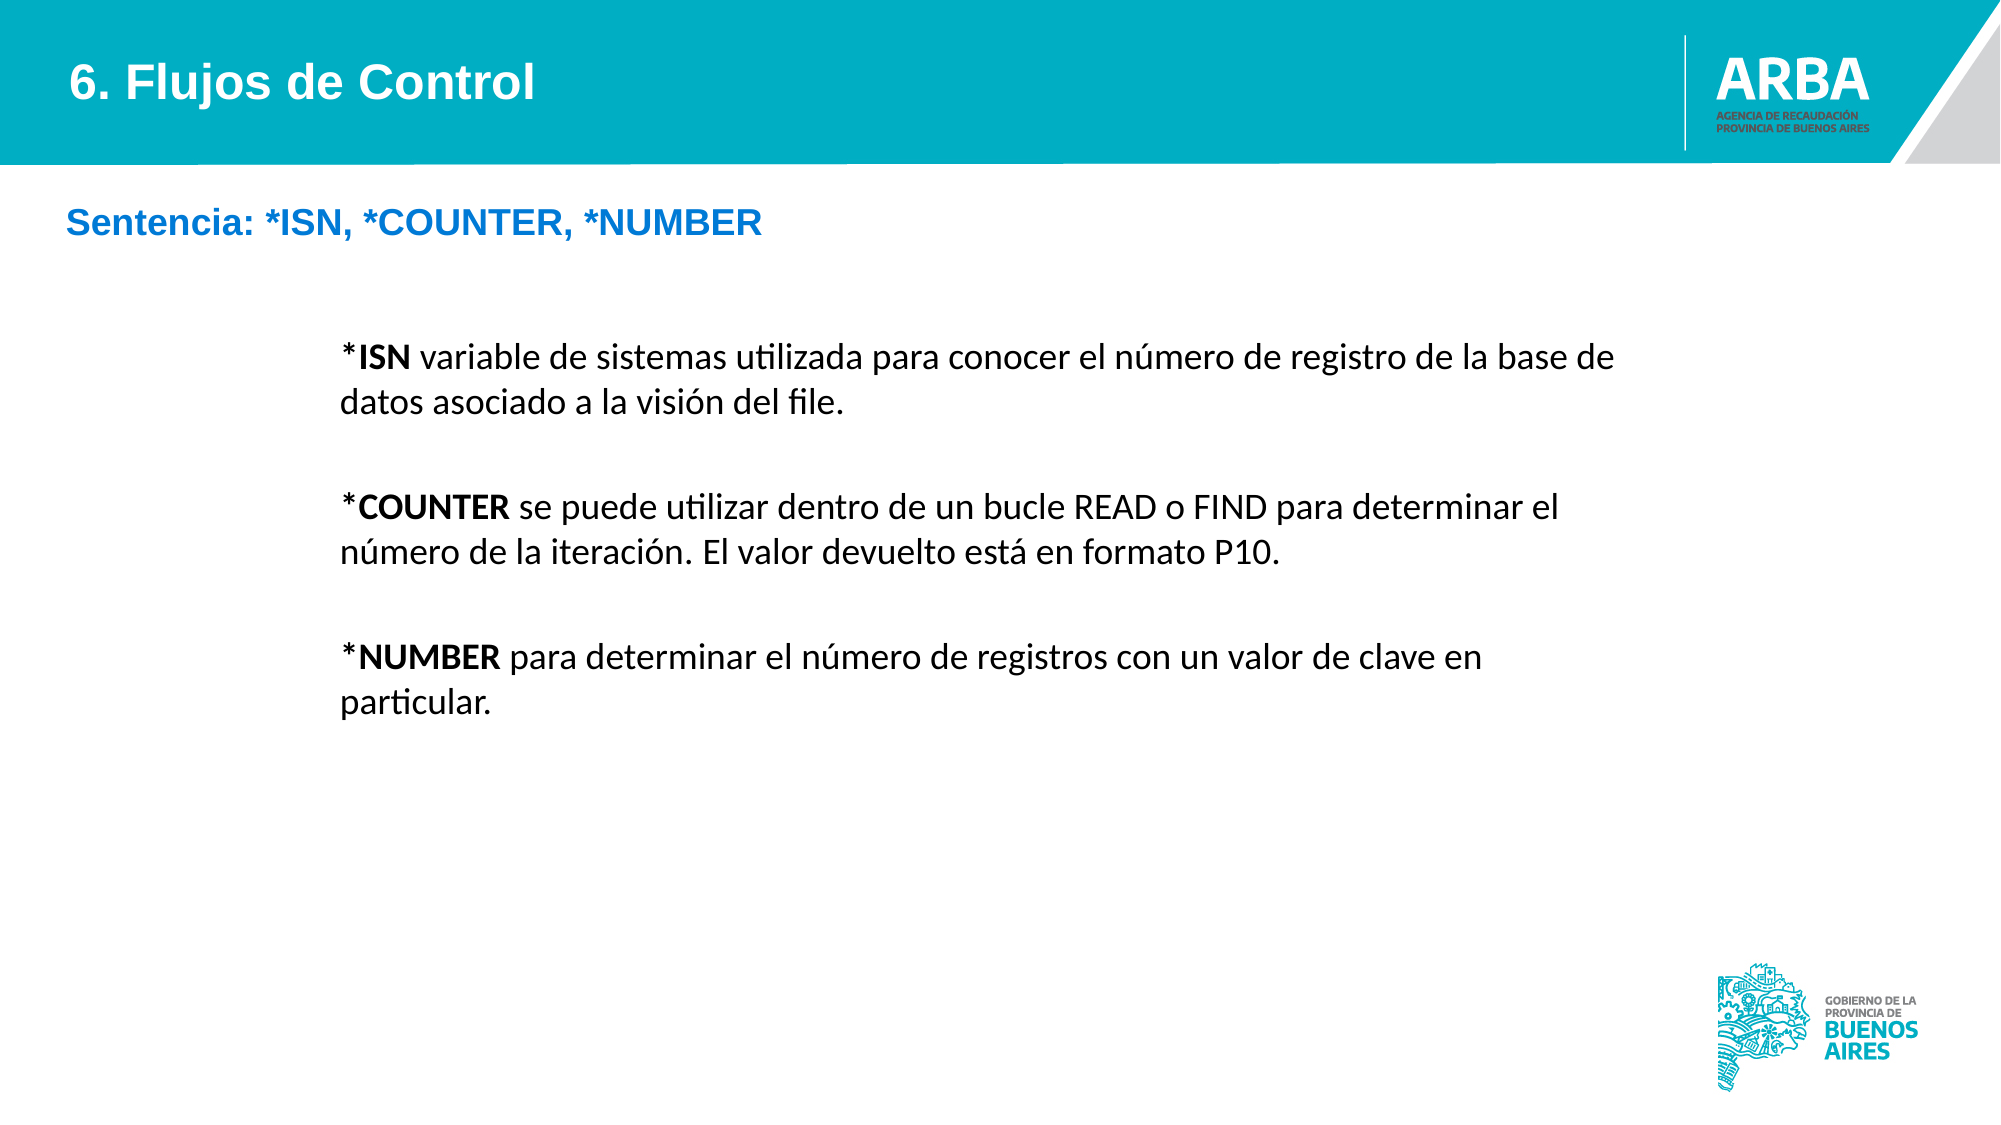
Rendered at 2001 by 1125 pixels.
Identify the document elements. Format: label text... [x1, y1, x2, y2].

list *ISN variable de sistemas utilizada para conocer el número de registro de la base de datos asociado a la visión del file. *COUNTER se puede utilizar dentro de un bucle READ o FIND para determinar el número de la iteración. El valor devuelto está en formato P10. *NUMBER para determinar el número de registros con un valor de clave en particular. [324, 324, 1650, 1094]
text_box 6. Flujos de Control [55, 42, 1393, 118]
picture [0, 0, 2001, 1125]
text_box Sentencia: *ISN, *COUNTER, *NUMBER [51, 190, 2000, 251]
